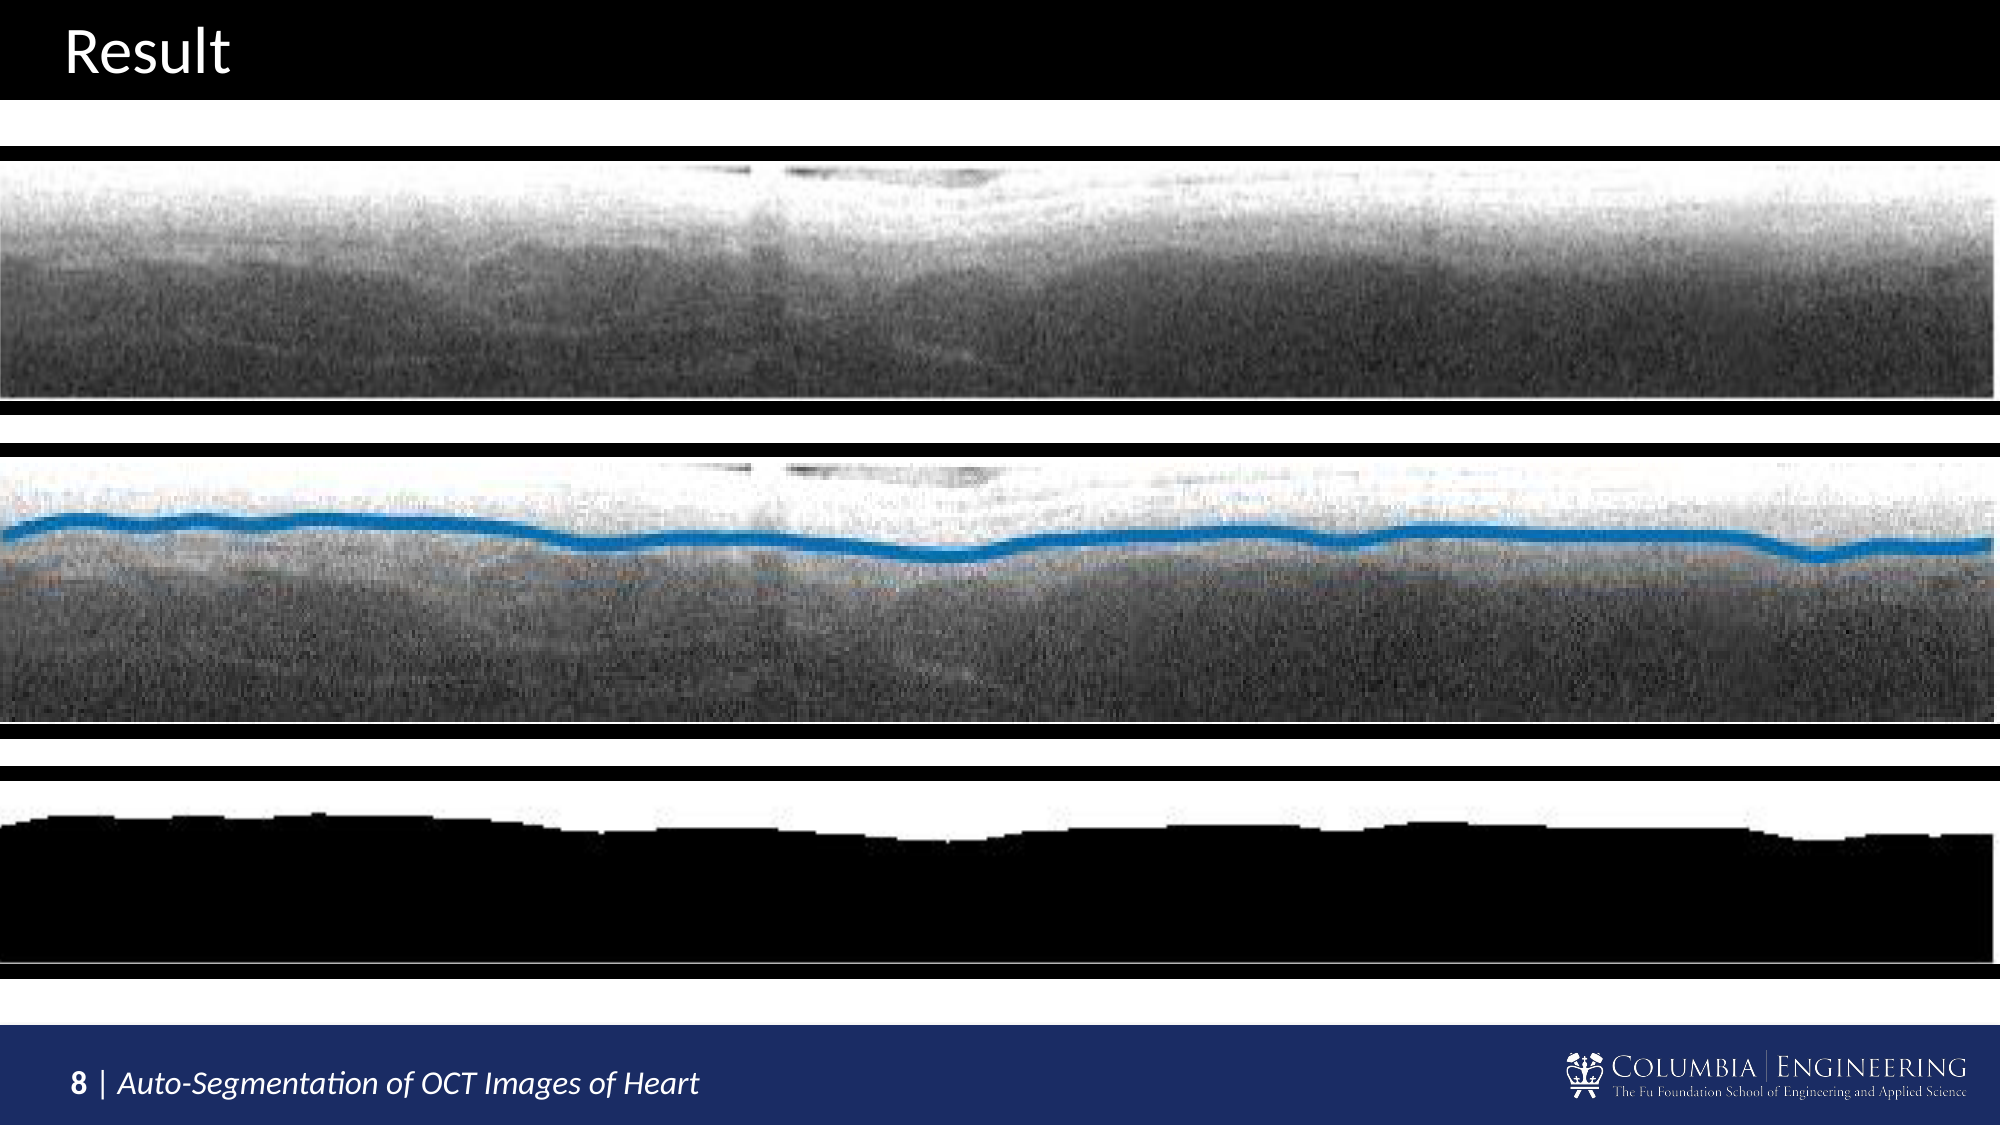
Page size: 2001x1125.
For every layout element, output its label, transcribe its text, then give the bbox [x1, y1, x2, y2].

picture [0, 780, 2000, 964]
picture [1566, 1050, 1967, 1100]
text_box [0, 1025, 2000, 1125]
picture [0, 160, 2000, 401]
picture [0, 457, 2000, 724]
text_box [0, 0, 2000, 100]
text_box 8 | Auto-Segmentation of OCT Images of Heart [55, 1027, 1540, 1125]
text_box Result [50, 0, 1910, 95]
